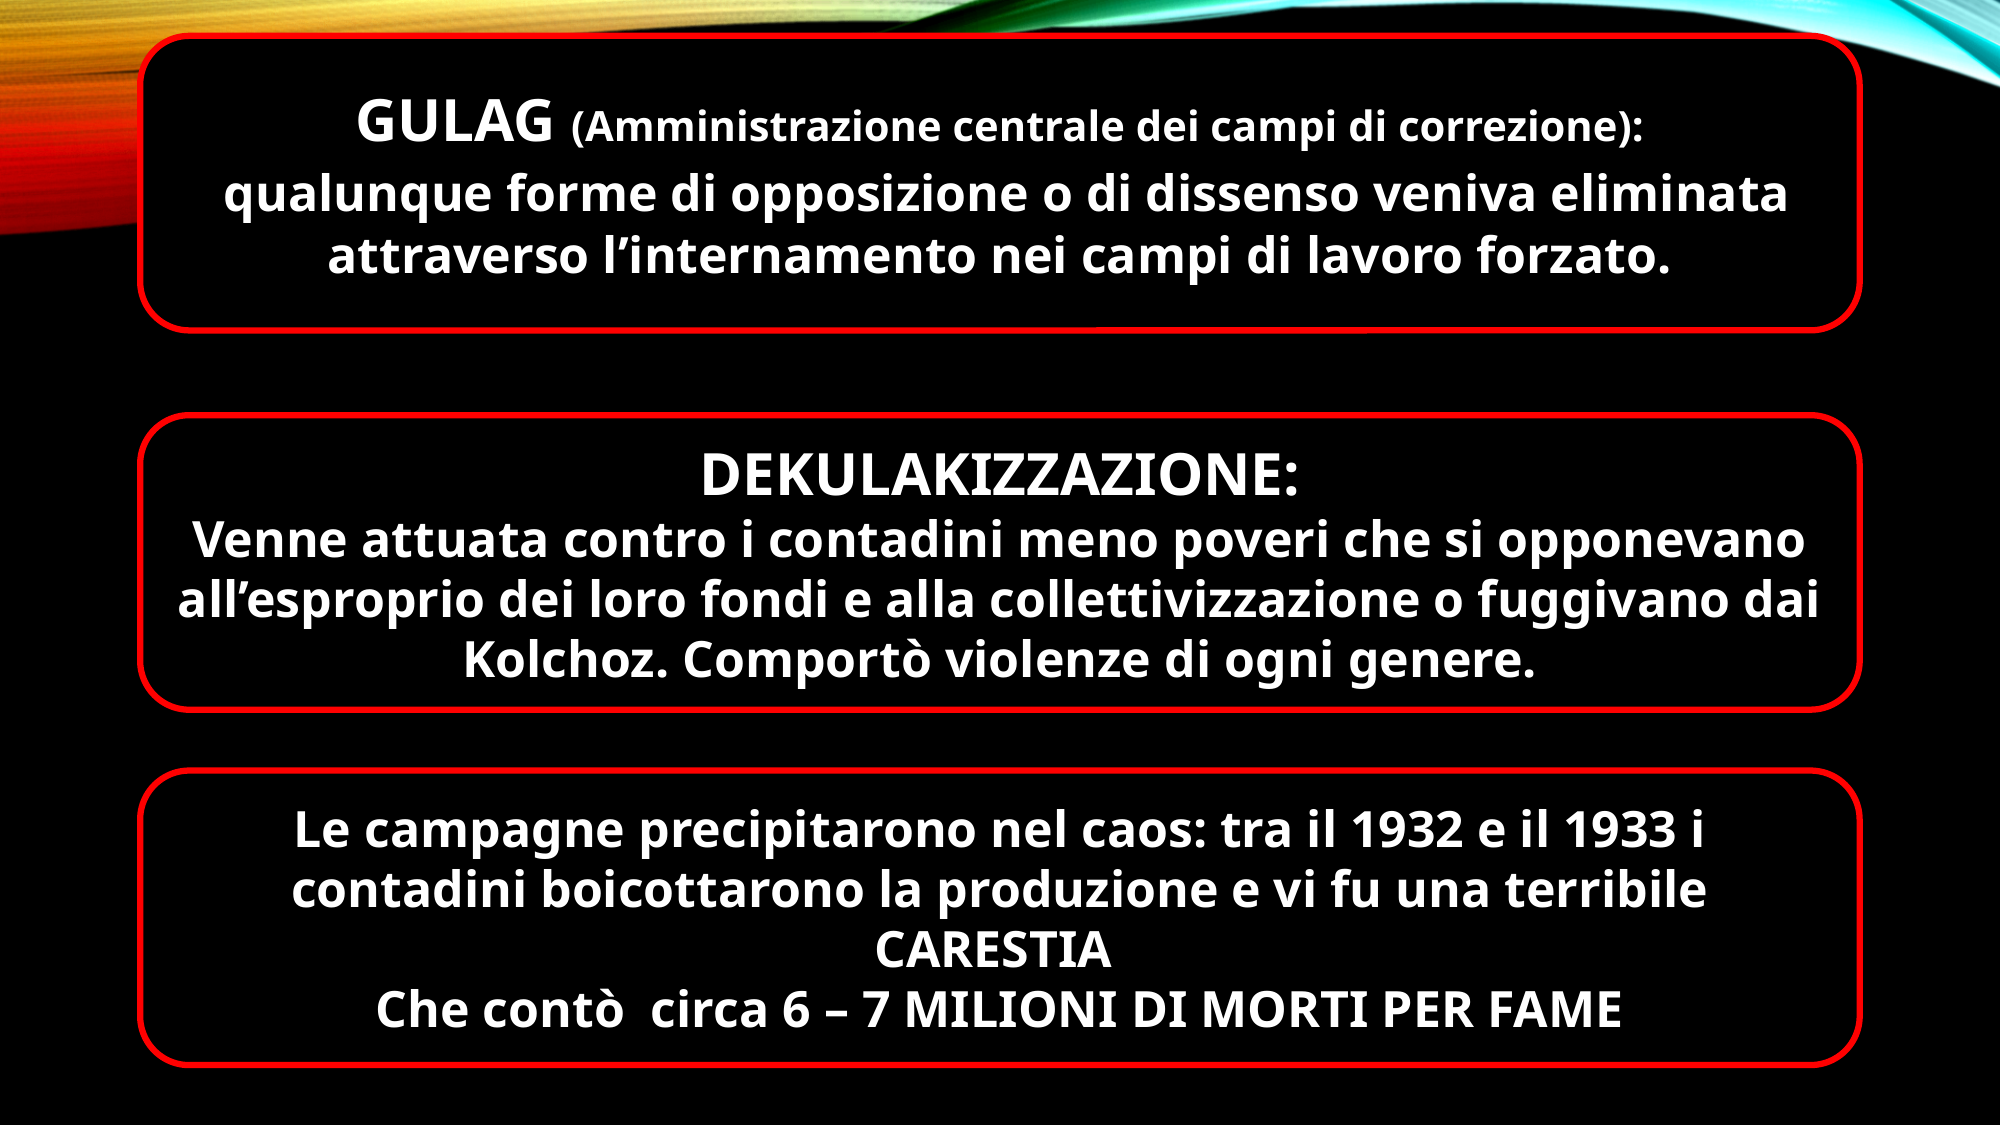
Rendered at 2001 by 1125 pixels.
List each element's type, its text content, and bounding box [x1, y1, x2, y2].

text_box GULAG (Amministrazione centrale dei campi di correzione): qualunque forme di opposizione o di dissenso veniva eliminata attraverso l’internamento nei campi di lavoro forzato. [139, 34, 1861, 332]
text_box DEKULAKIZZAZIONE: Venne attuata contro i contadini meno poveri che si opponevano all’esproprio dei loro fondi e alla collettivizzazione o fuggivano dai Kolchoz. Comportò violenze di ogni genere. [139, 414, 1861, 711]
text_box Le campagne precipitarono nel caos: tra il 1932 e il 1933 i contadini boicottarono la produzione e vi fu una terribile CARESTIA Che contò circa 6 – 7 MILIONI DI MORTI PER FAME [139, 769, 1861, 1067]
picture [0, 0, 2000, 237]
